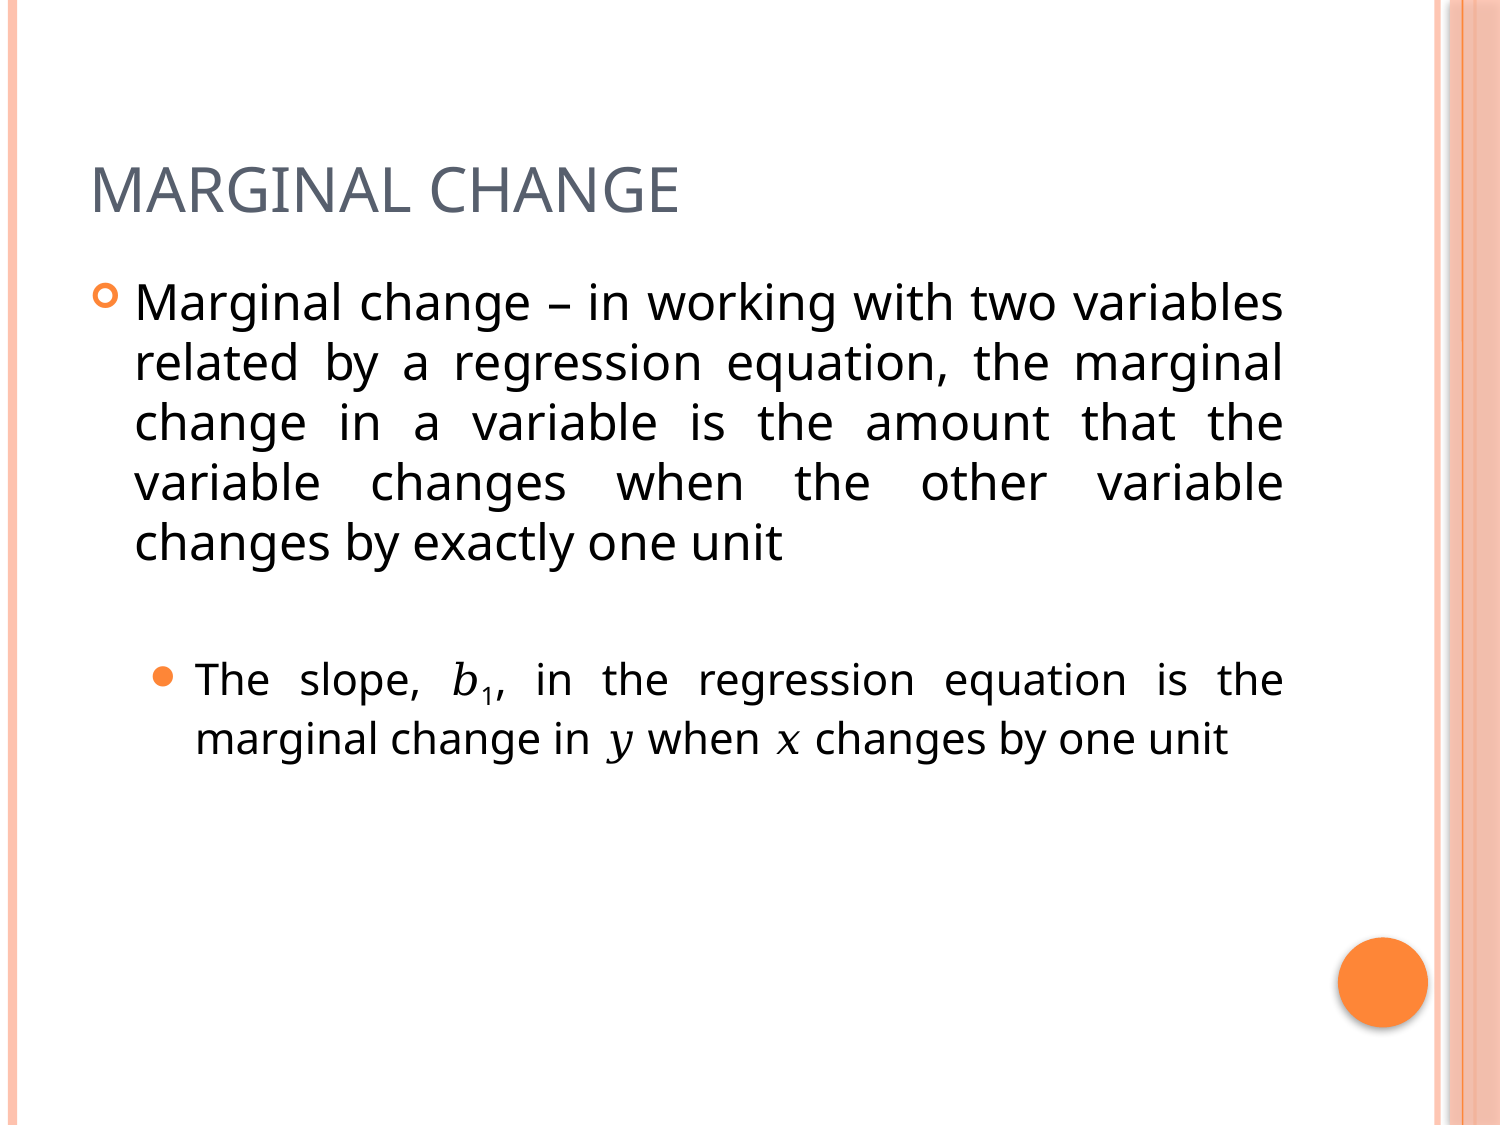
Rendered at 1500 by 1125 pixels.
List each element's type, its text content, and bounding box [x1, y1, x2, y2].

list Marginal change – in working with two variables related by a regression equation, the marginal change in a variable is the amount that the variable changes when the other variable changes by exactly one unit The slope, 𝑏1, in the regression equation is the marginal change in 𝑦 when 𝑥 changes by one unit [75, 262, 1300, 1062]
title Marginal change [75, 45, 1300, 233]
